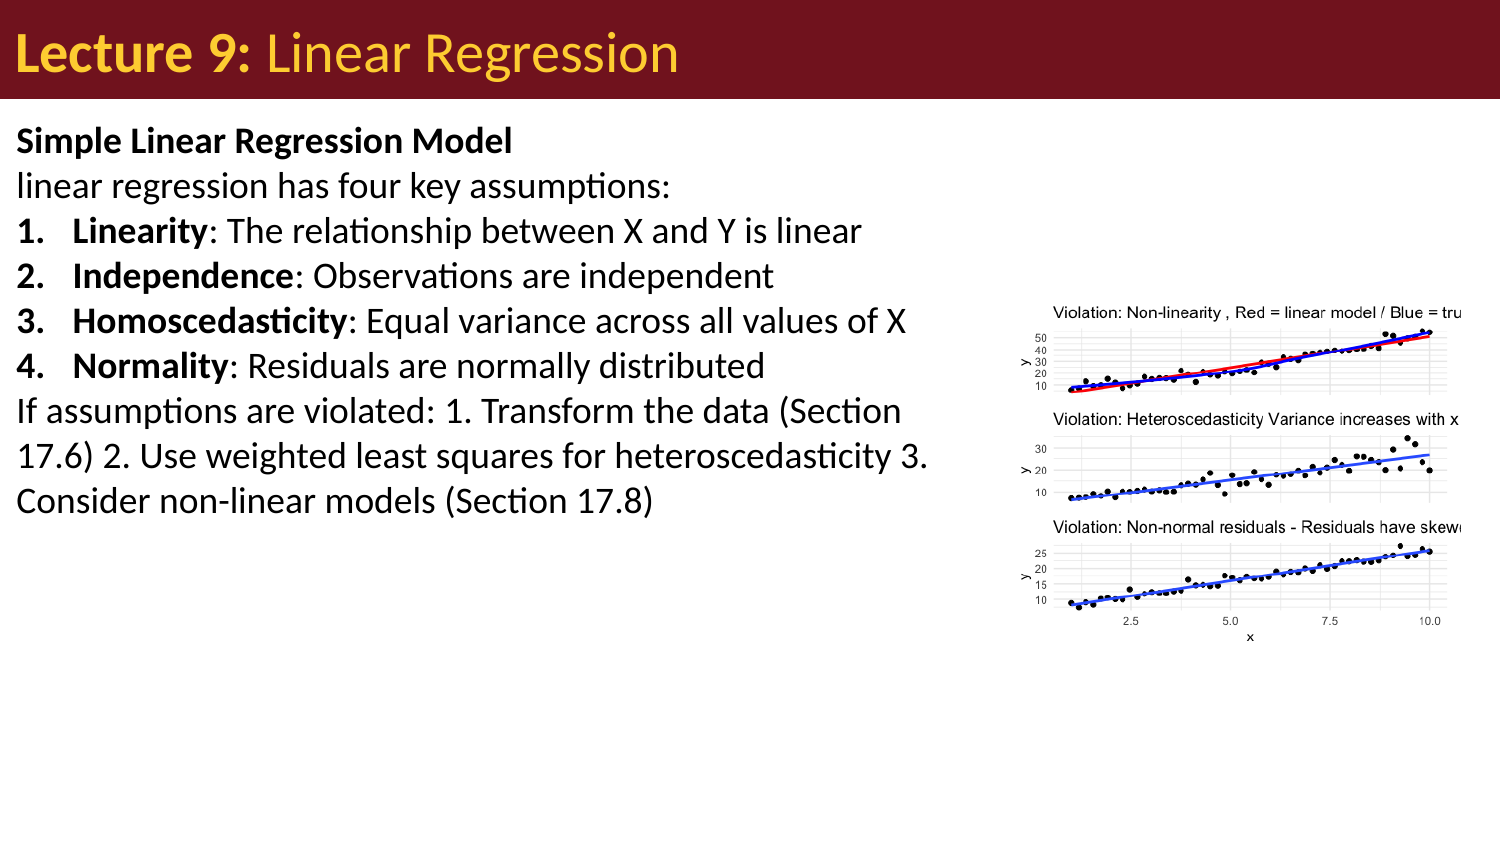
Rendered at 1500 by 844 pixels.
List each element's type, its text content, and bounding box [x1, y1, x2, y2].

title Lecture 9: Linear Regression [0, 0, 1500, 99]
list Simple Linear Regression Model linear regression has four key assumptions: Linearity: The relationship between X and Y is linear Independence: Observations are independent Homoscedasticity: Equal variance across all values of X Normality: Residuals are normally distributed If assumptions are violated: 1. Transform the data (Section 17.6) 2. Use weighted least squares for heteroscedasticity 3. Consider non-linear models (Section 17.8) [1, 108, 988, 844]
picture [1003, 291, 1461, 657]
